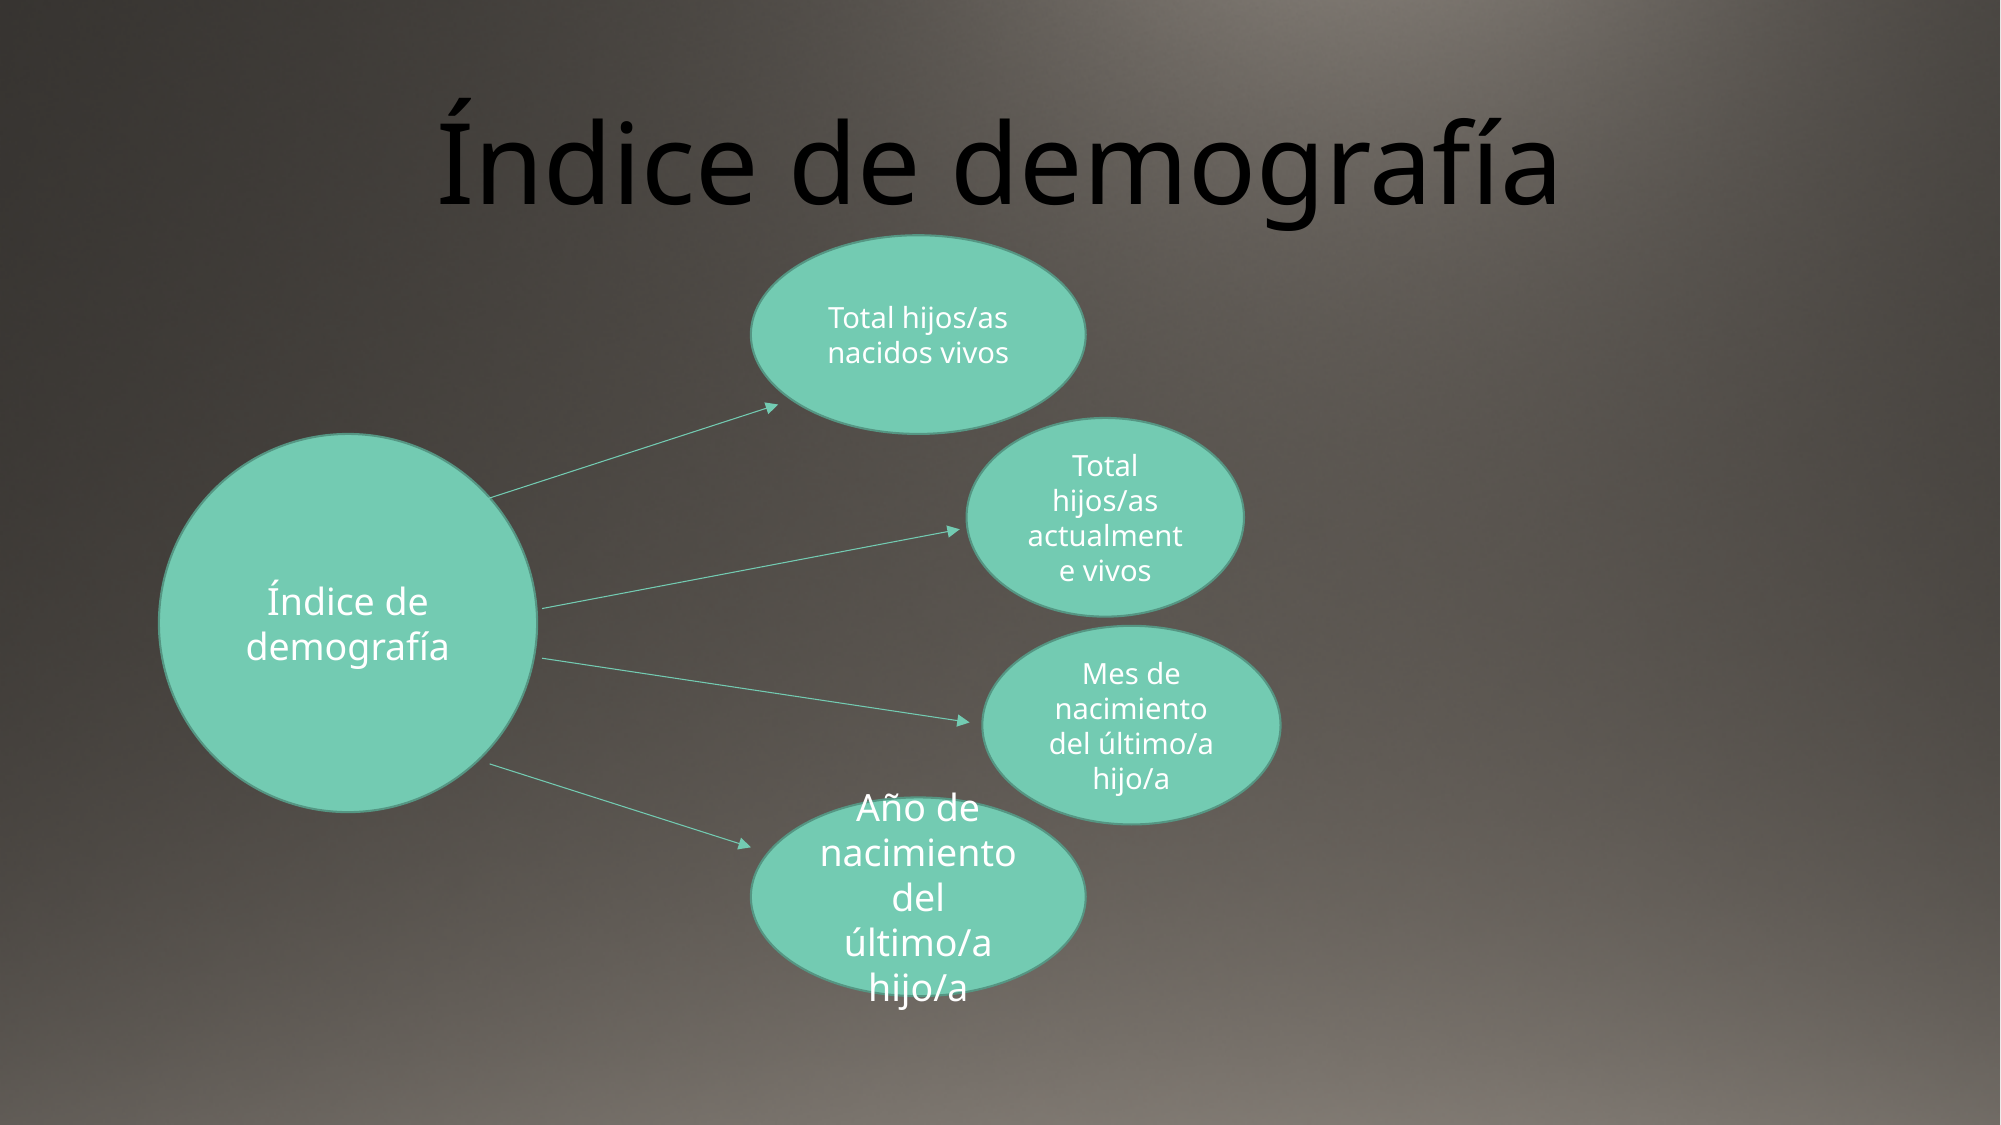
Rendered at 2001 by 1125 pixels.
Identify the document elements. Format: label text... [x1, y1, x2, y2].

title Índice de demografía [137, 59, 1863, 278]
text_box Año de nacimiento del último/a hijo/a [749, 796, 1087, 998]
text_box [542, 658, 970, 723]
text_box Índice de demografía [157, 432, 539, 814]
picture [0, 0, 2001, 1125]
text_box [486, 404, 779, 499]
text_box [542, 529, 960, 609]
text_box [489, 763, 751, 848]
text_box Mes de nacimiento del último/a hijo/a [981, 624, 1282, 826]
text_box Total hijos/as actualmente vivos [965, 416, 1246, 618]
text_box Total hijos/as nacidos vivos [749, 234, 1087, 435]
